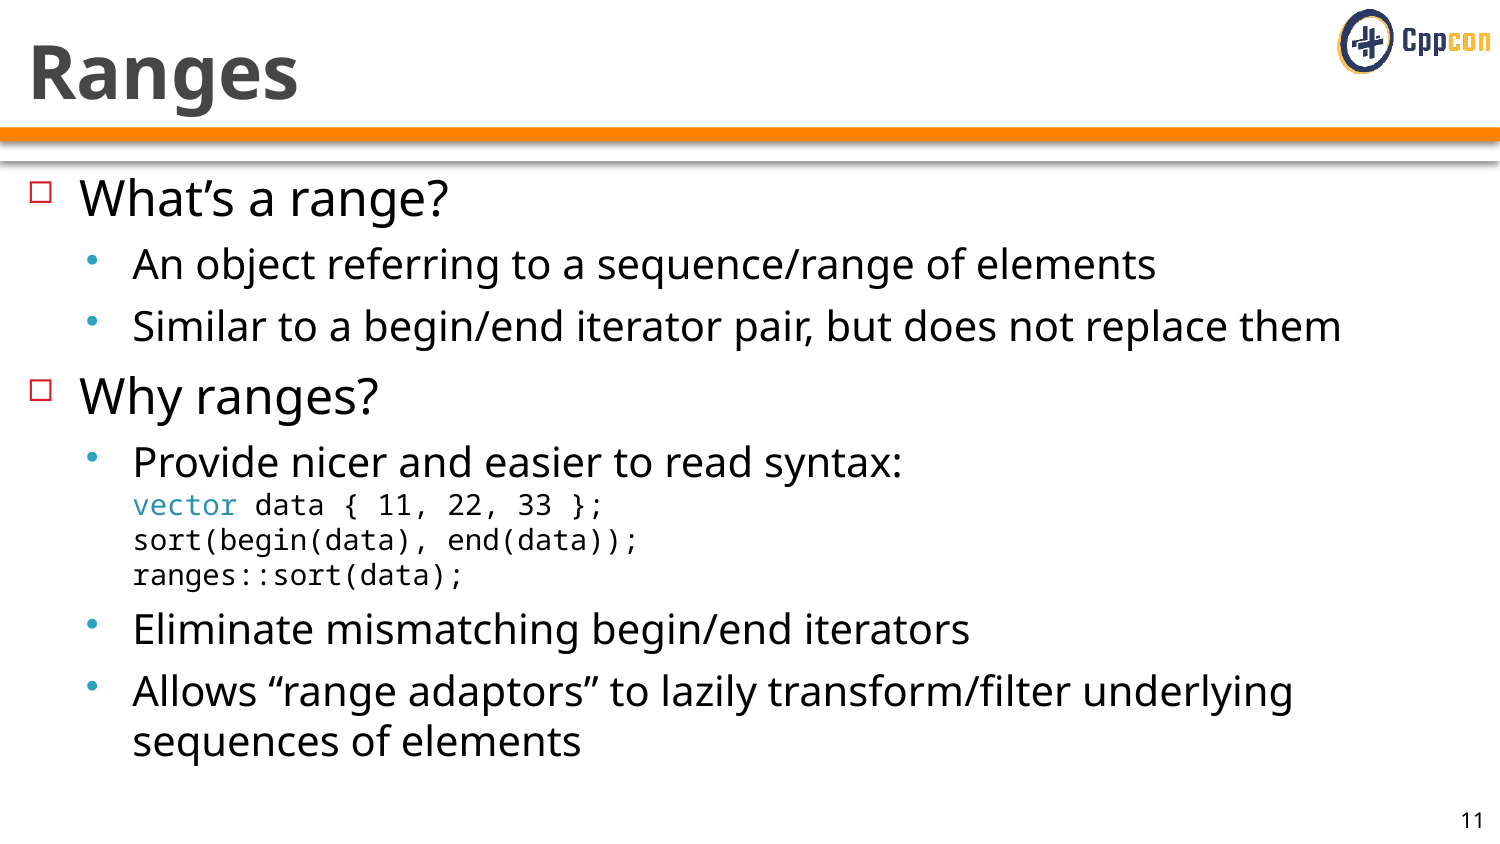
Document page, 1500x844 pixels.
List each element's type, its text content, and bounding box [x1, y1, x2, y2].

list What’s a range? An object referring to a sequence/range of elements Similar to a begin/end iterator pair, but does not replace them Why ranges? Provide nicer and easier to read syntax: vector data { 11, 22, 33 }; sort(begin(data), end(data)); ranges::sort(data); Eliminate mismatching begin/end iterators Allows “range adaptors” to lazily transform/filter underlying sequences of elements [12, 159, 1488, 835]
picture [1337, 9, 1490, 74]
title Ranges [12, 19, 1488, 122]
